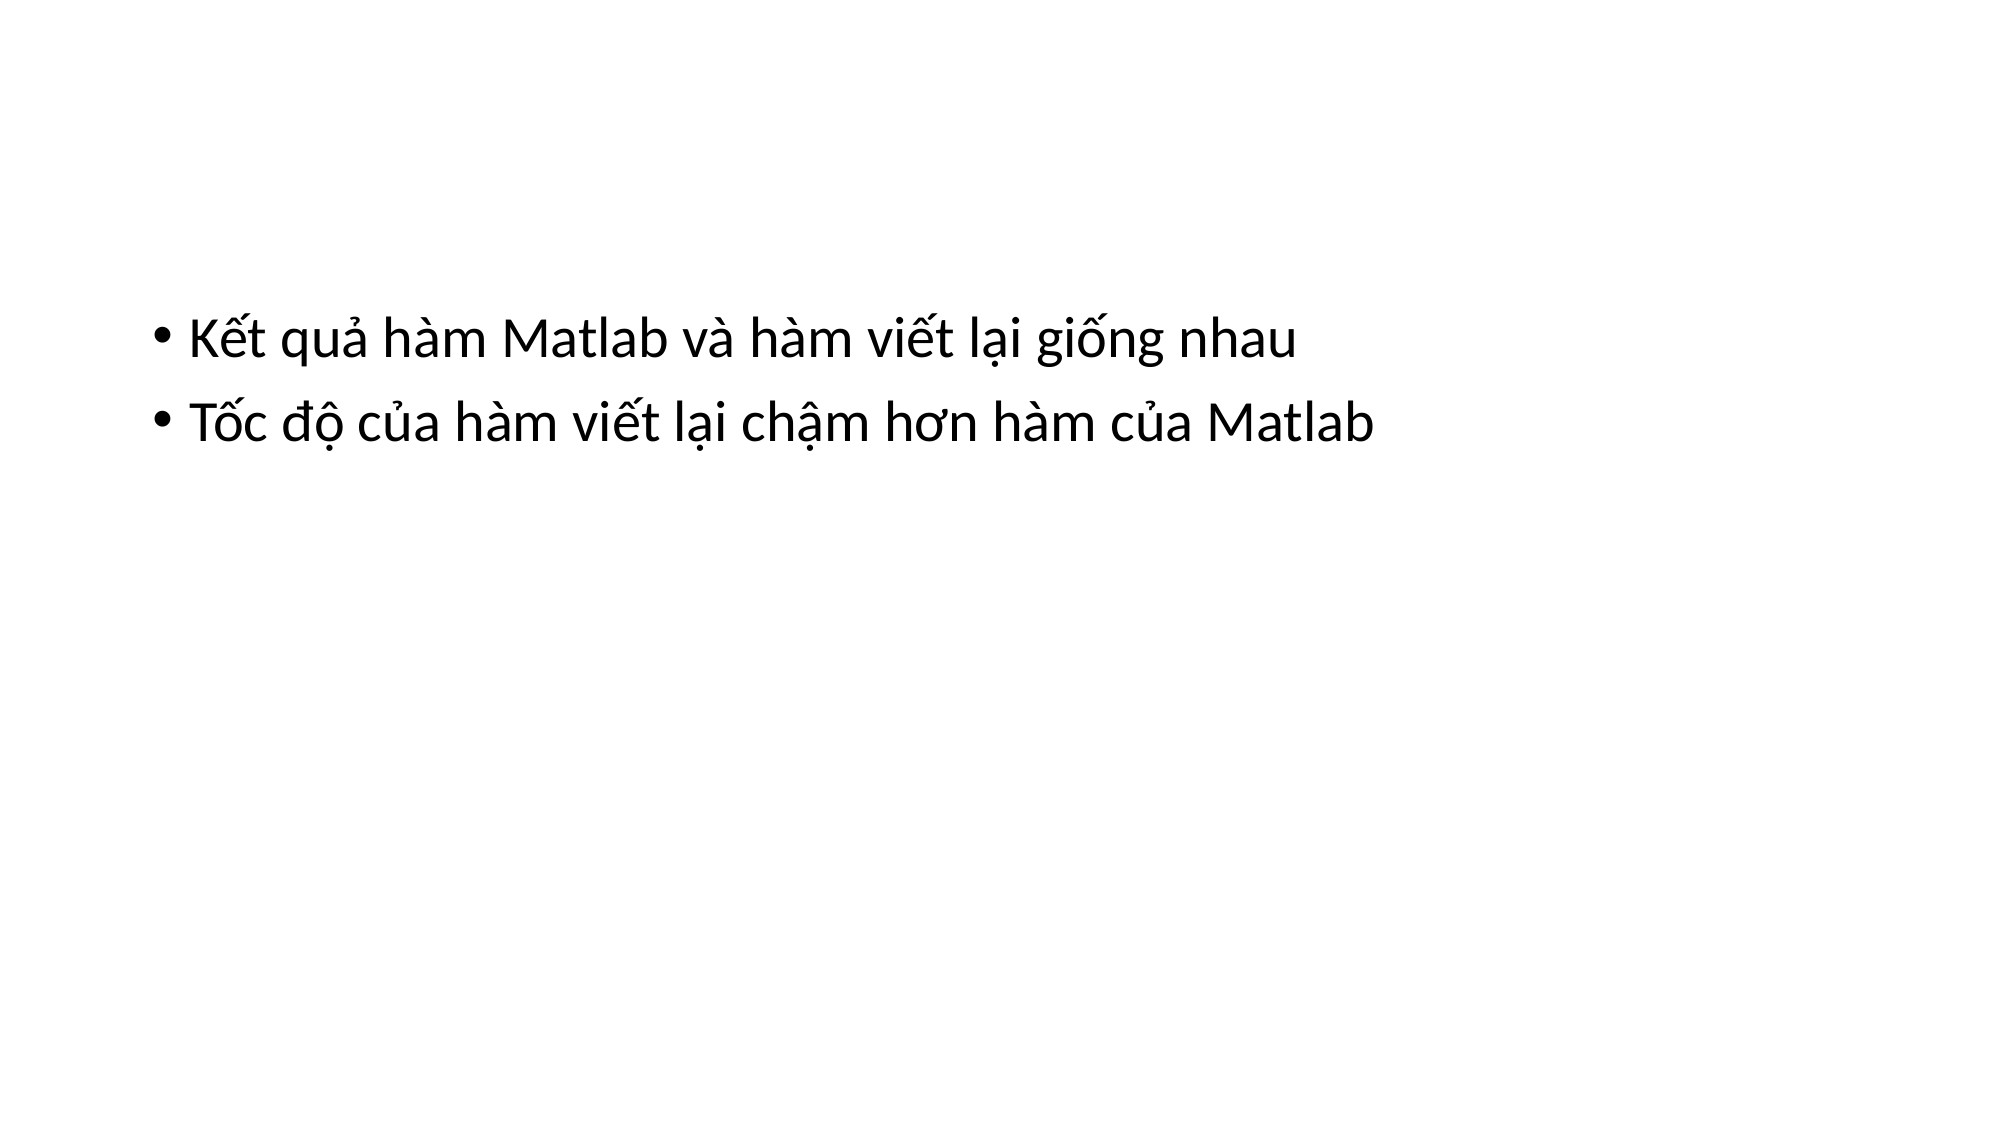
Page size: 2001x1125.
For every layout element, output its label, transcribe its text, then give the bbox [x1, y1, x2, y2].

list Kết quả hàm Matlab và hàm viết lại giống nhau Tốc độ của hàm viết lại chậm hơn hàm của Matlab [137, 299, 1863, 1014]
